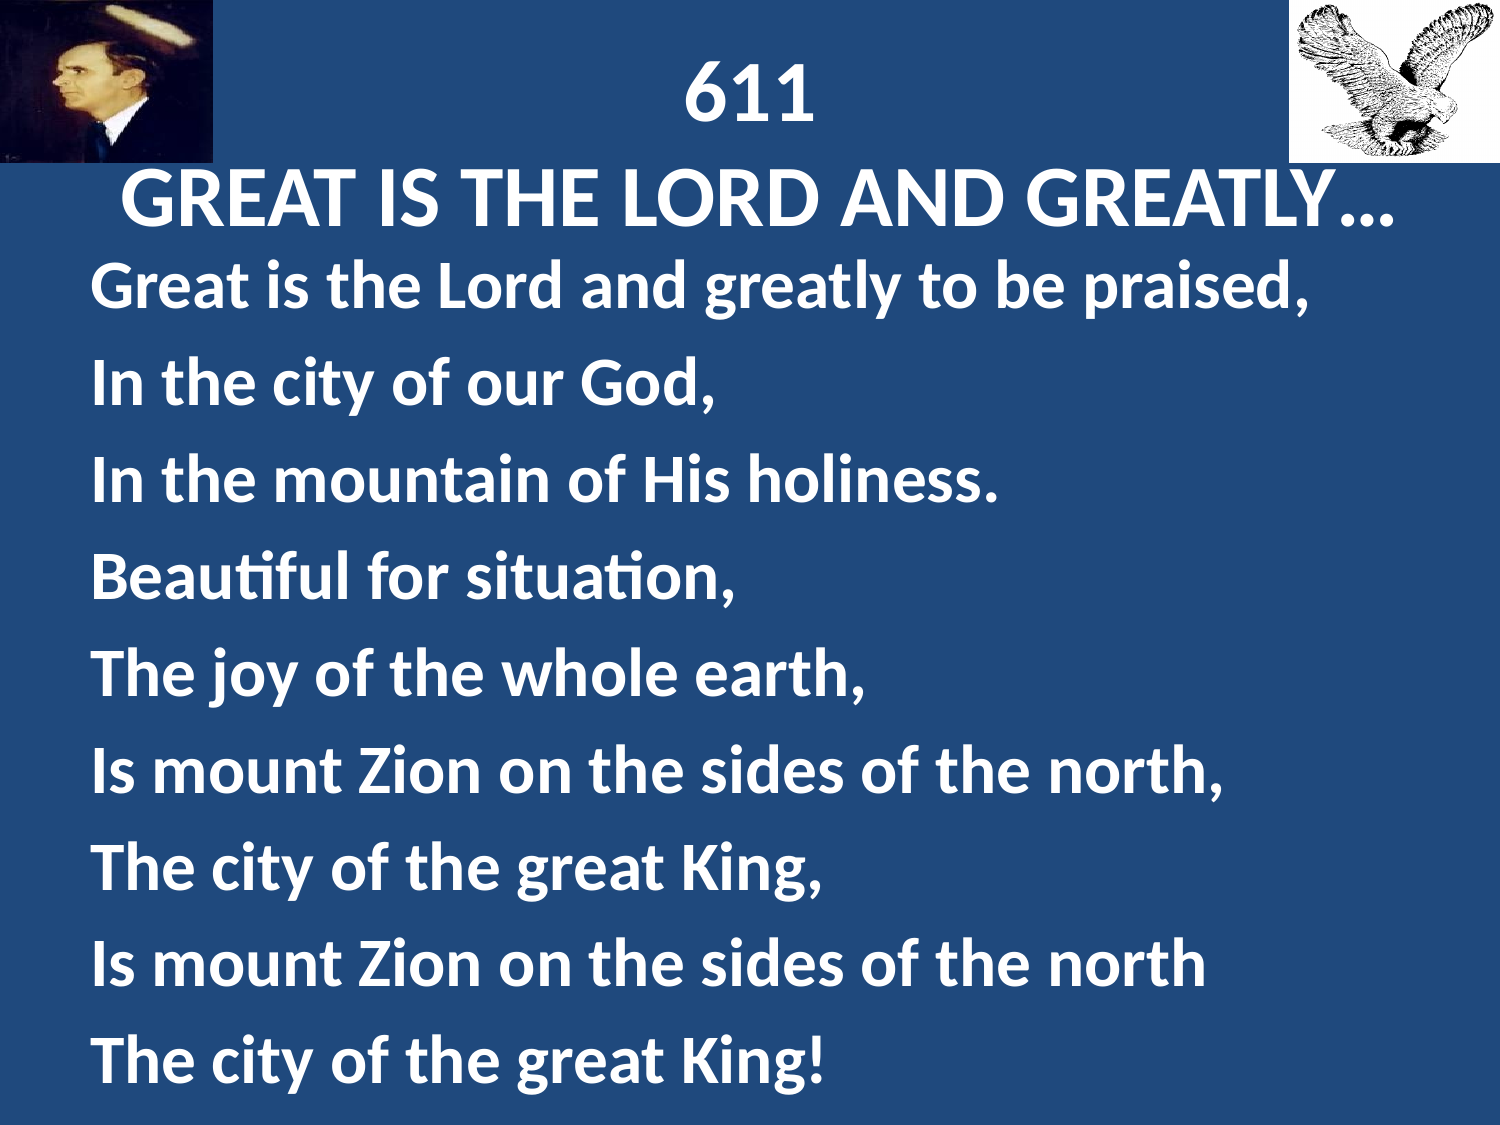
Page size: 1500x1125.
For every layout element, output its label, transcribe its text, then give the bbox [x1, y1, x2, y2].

list Great is the Lord and greatly to be praised, In the city of our God, In the mountain of His holiness. Beautiful for situation, The joy of the whole earth, Is mount Zion on the sides of the north, The city of the great King, Is mount Zion on the sides of the north The city of the great King! [75, 231, 1471, 1106]
title 611 GREAT IS THE LORD AND GREATLY… [75, 45, 1425, 231]
picture [1288, 0, 1500, 163]
picture [0, 0, 213, 163]
